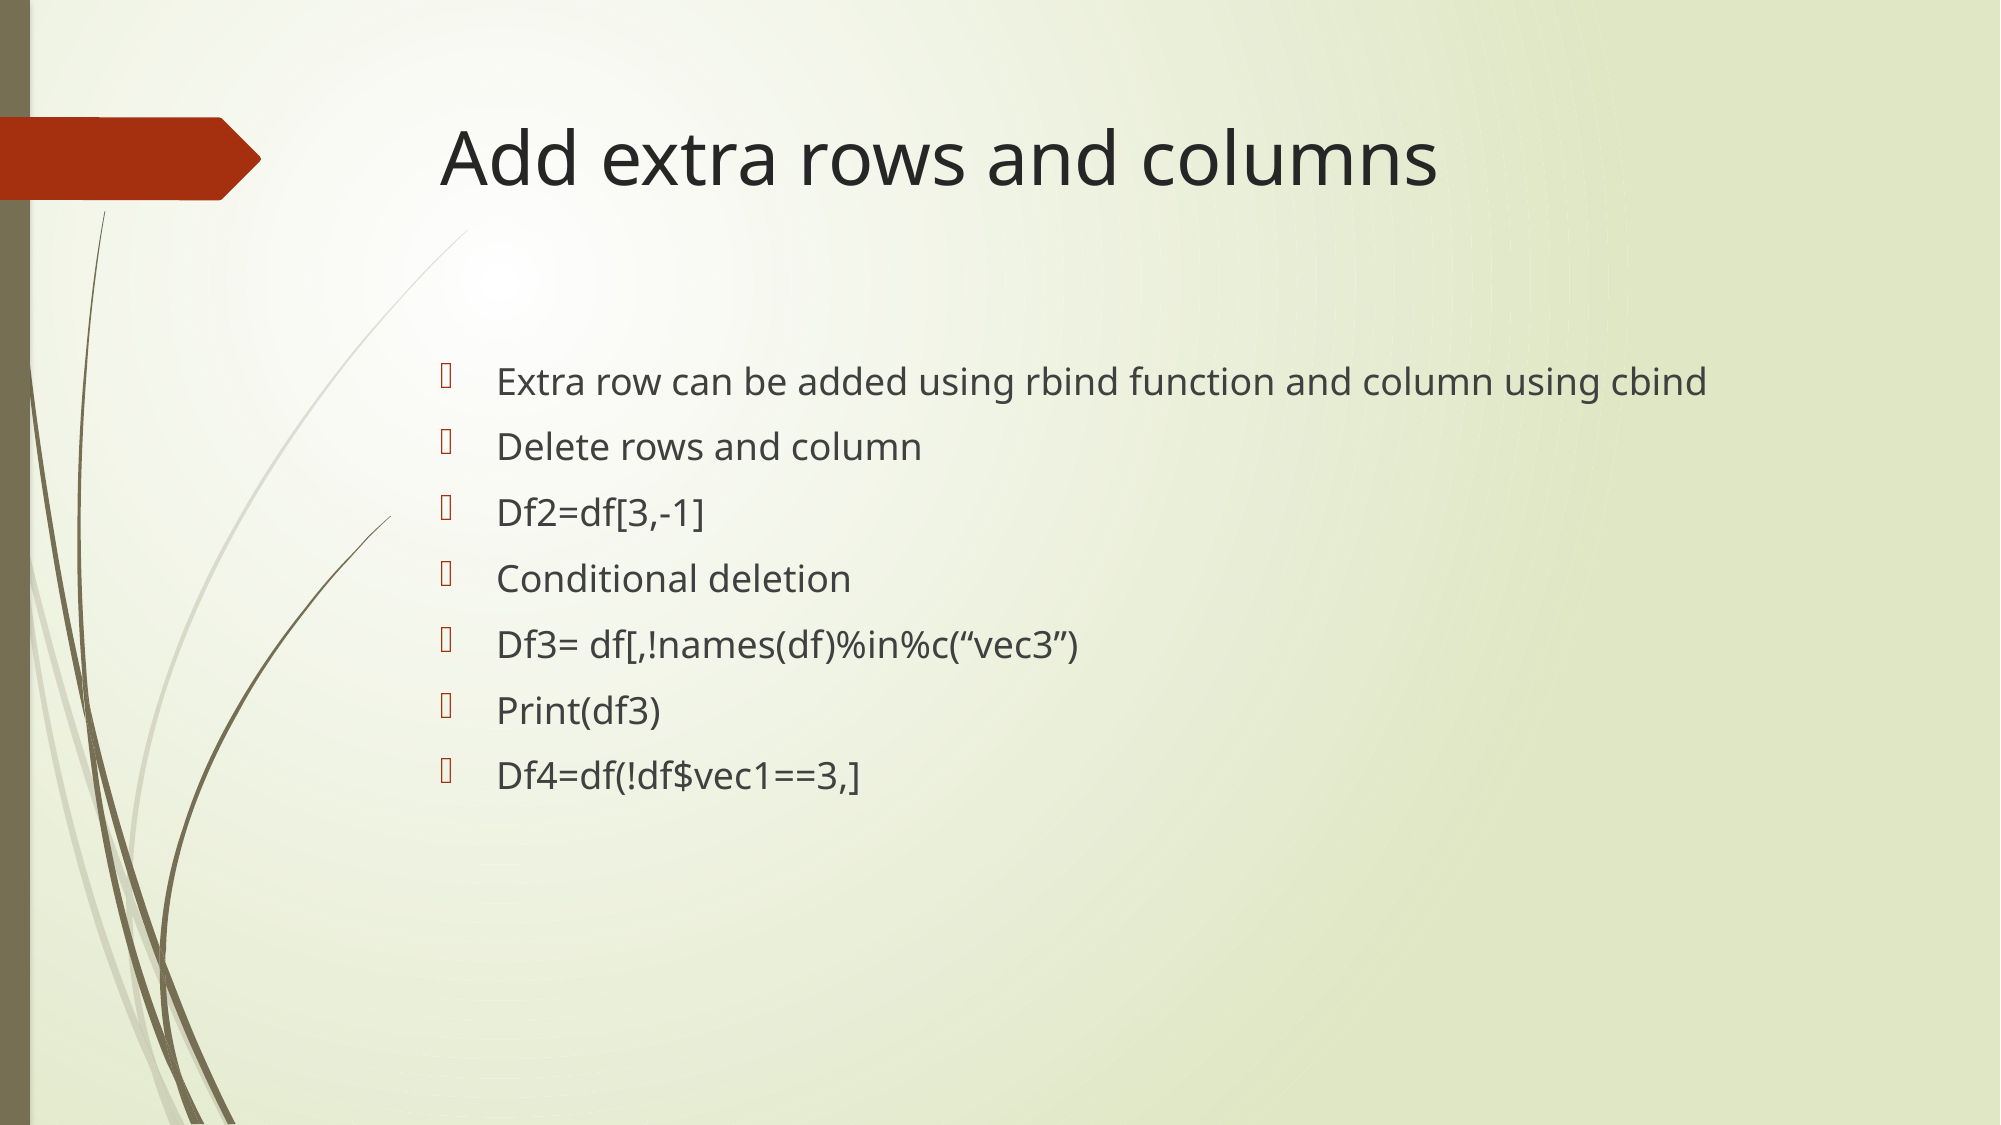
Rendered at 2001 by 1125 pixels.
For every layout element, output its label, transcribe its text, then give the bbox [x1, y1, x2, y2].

title Add extra rows and columns [425, 102, 1888, 313]
list Extra row can be added using rbind function and column using cbind Delete rows and column Df2=df[3,-1] Conditional deletion Df3= df[,!names(df)%in%c(“vec3”) Print(df3) Df4=df(!df$vec1==3,] [424, 350, 1888, 970]
